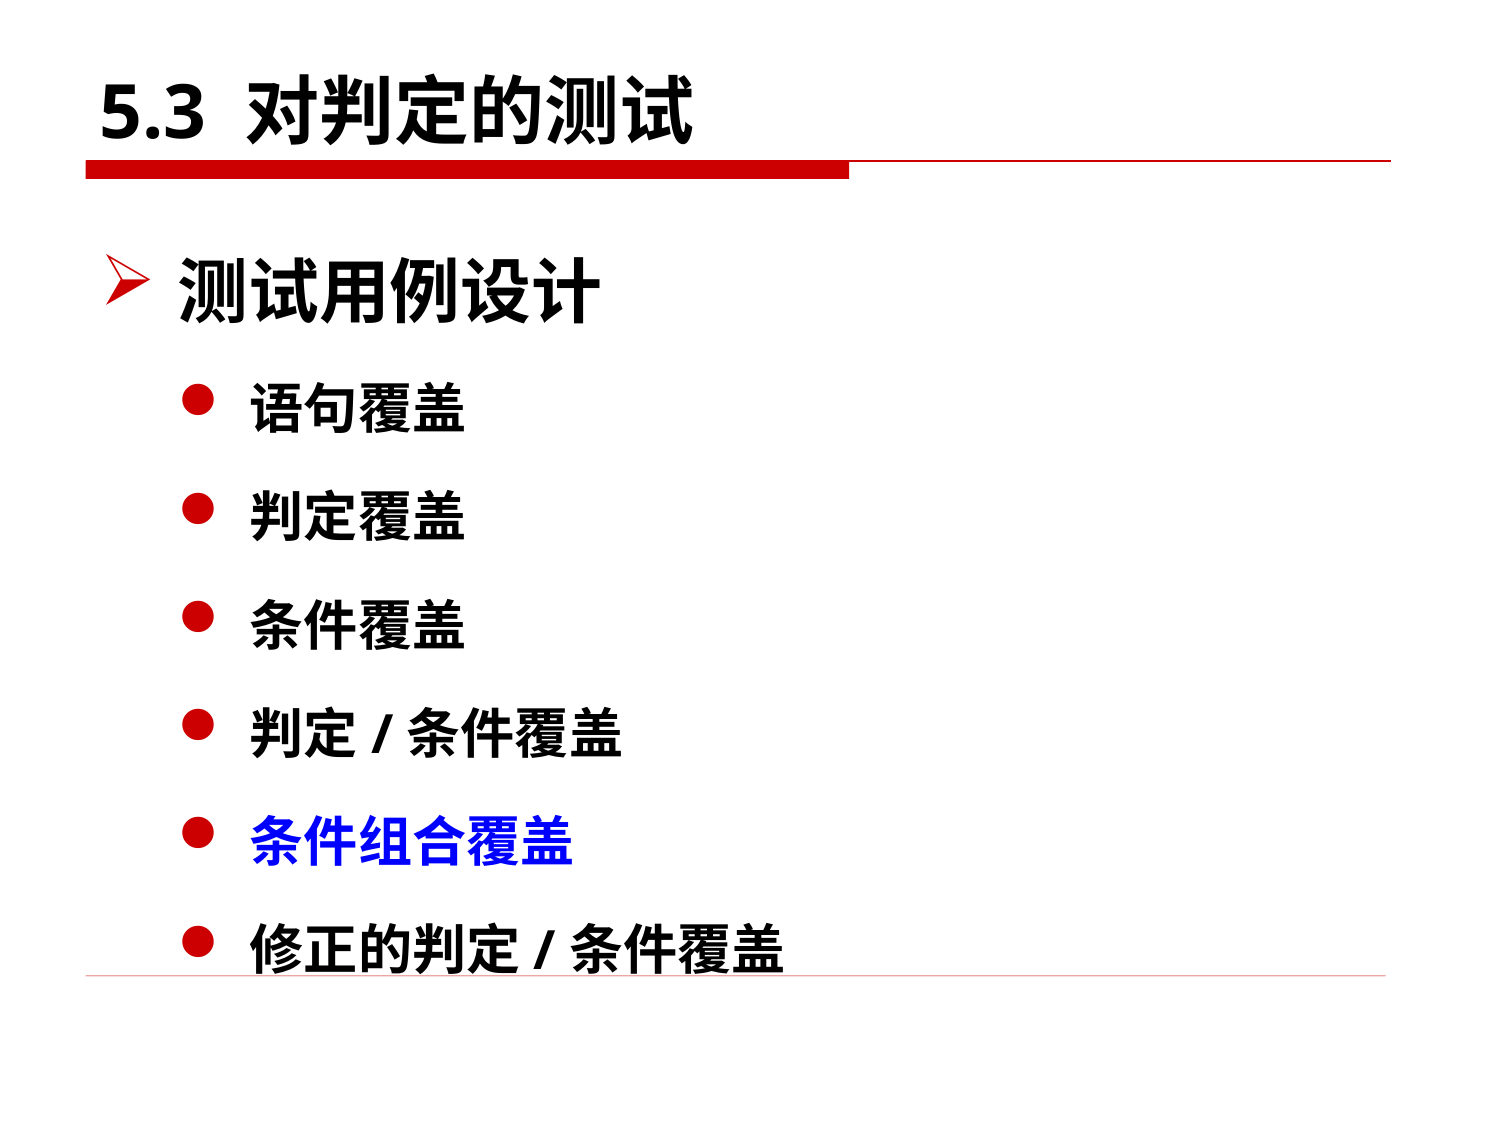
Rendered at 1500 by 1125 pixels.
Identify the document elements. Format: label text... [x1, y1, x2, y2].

list 测试用例设计 语句覆盖 判定覆盖 条件覆盖 判定/条件覆盖 条件组合覆盖 修正的判定/条件覆盖 [85, 196, 1399, 897]
title 5.3 对判定的测试 [84, 42, 1397, 161]
